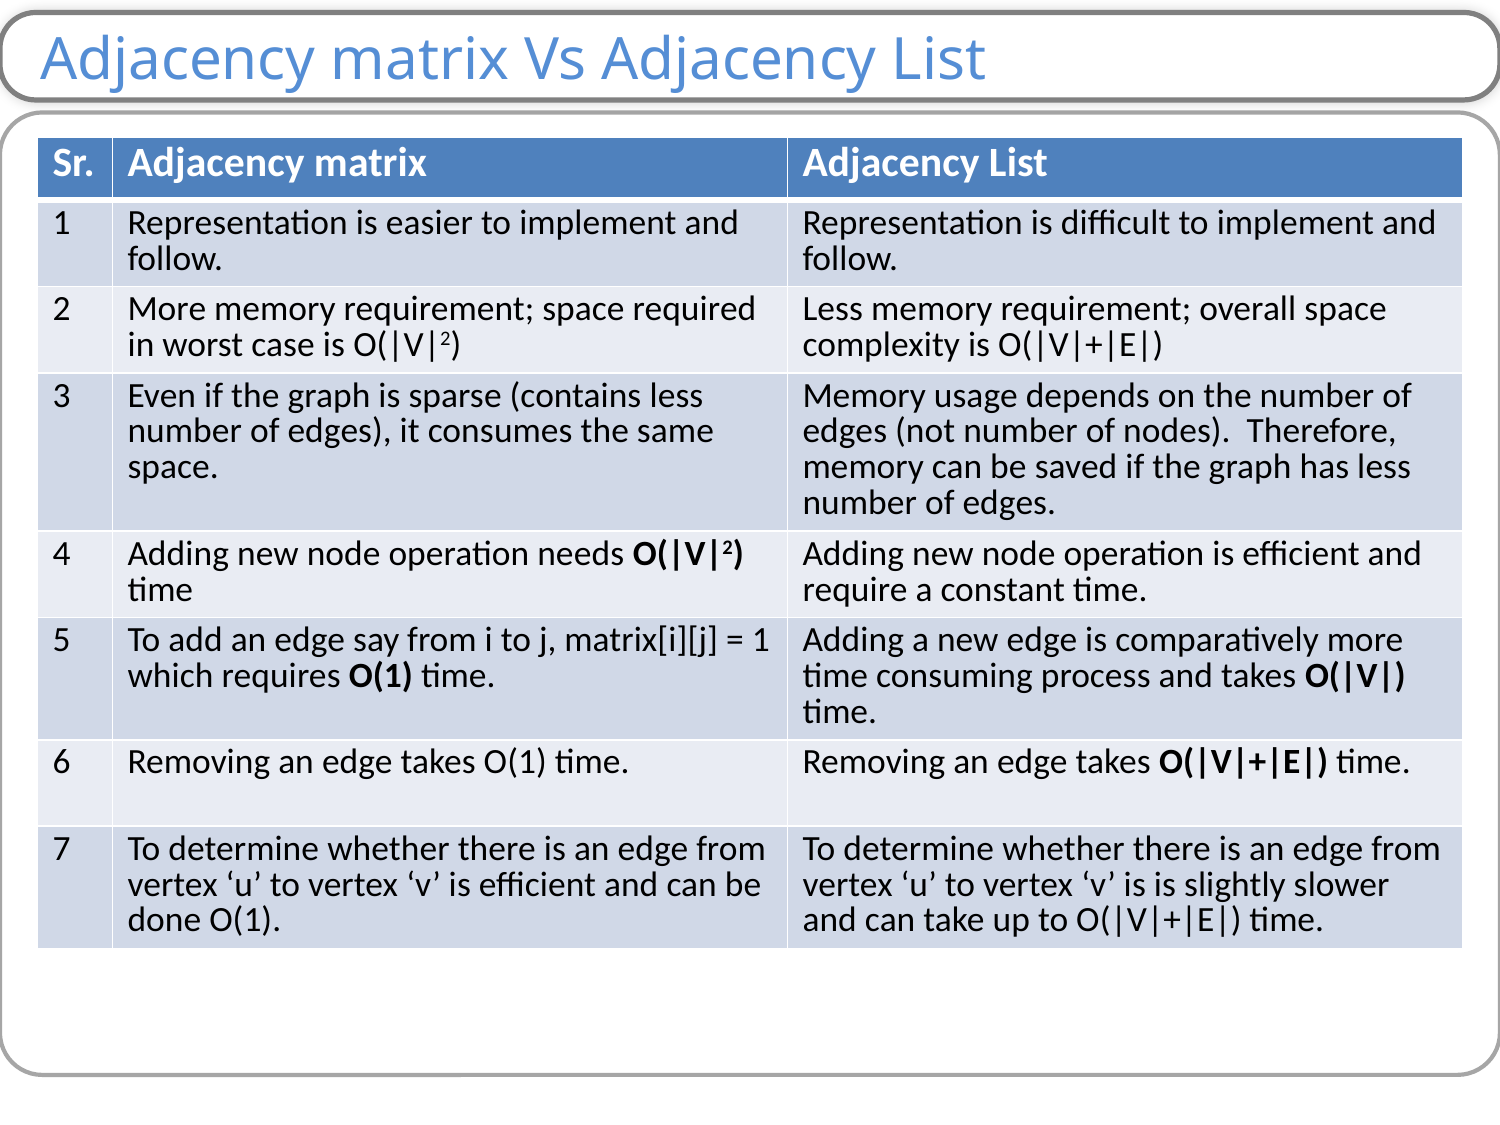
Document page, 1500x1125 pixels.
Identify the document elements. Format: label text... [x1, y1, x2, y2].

table_cell Removing an edge takes O(|V|+|E|) time. [788, 741, 1462, 825]
table_cell More memory requirement; space required in worst case is O(|V|2) [113, 287, 787, 372]
text_box [0, 111, 1500, 1078]
table_cell Memory usage depends on the number of edges (not number of nodes). Therefore, memory can be saved if the graph has less number of edges. [788, 374, 1462, 530]
table_cell To determine whether there is an edge from vertex ‘u’ to vertex ‘v’ is efficient and can be done O(1). [113, 827, 787, 948]
table_cell To add an edge say from i to j, matrix[i][j] = 1 which requires O(1) time. [113, 618, 787, 739]
table_cell 2 [38, 287, 112, 372]
table_header Adjacency List [788, 138, 1462, 197]
table_header Adjacency matrix [113, 138, 787, 197]
table_cell 7 [38, 827, 112, 948]
table_cell 6 [38, 741, 112, 825]
table_cell Representation is difficult to implement and follow. [788, 203, 1462, 286]
table_cell 4 [38, 532, 112, 617]
table_cell Even if the graph is sparse (contains less number of edges), it consumes the same space. [113, 374, 787, 530]
table_cell 1 [38, 203, 112, 286]
table_cell 5 [38, 618, 112, 739]
table_cell Removing an edge takes O(1) time. [113, 741, 787, 825]
table_cell 3 [38, 374, 112, 530]
text_box Adjacency matrix Vs Adjacency List [0, 10, 1500, 103]
table_cell Adding a new edge is comparatively more time consuming process and takes O(|V|) time. [788, 618, 1462, 739]
table_cell To determine whether there is an edge from vertex ‘u’ to vertex ‘v’ is is slightly slower and can take up to O(|V|+|E|) time. [788, 827, 1462, 948]
table_cell Less memory requirement; overall space complexity is O(|V|+|E|) [788, 287, 1462, 372]
table_cell Adding new node operation needs O(|V|2) time [113, 532, 787, 617]
table_header Sr. [38, 138, 112, 197]
table_cell Representation is easier to implement and follow. [113, 203, 787, 286]
table_cell Adding new node operation is efficient and require a constant time. [788, 532, 1462, 617]
